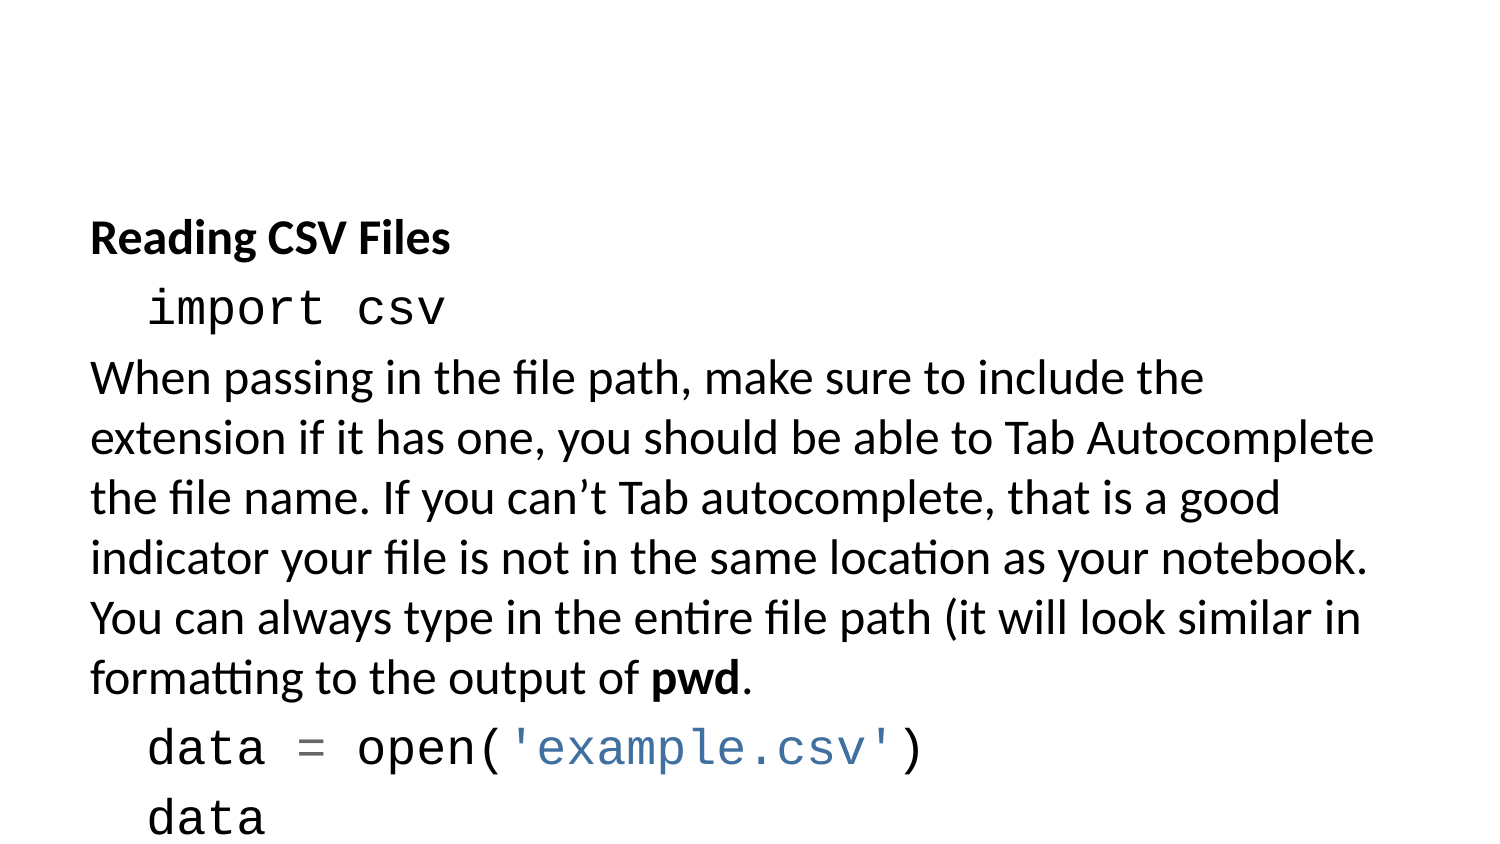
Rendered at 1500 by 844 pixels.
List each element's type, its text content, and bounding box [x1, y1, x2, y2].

list Reading CSV Files import csv When passing in the file path, make sure to include the extension if it has one, you should be able to Tab Autocomplete the file name. If you can’t Tab autocomplete, that is a good indicator your file is not in the same location as your notebook. You can always type in the entire file path (it will look similar in formatting to the output of pwd. data = open('example.csv') data <_io.TextIOWrapper name='example.csv' mode='r' encoding='cp1252'> Encoding Often csv files may contain characters that you can’t interpret with standard python, this could be something like an **@** symbol, or even foreign characters. Let’s view an example of this sort of error (its pretty common, so its important to go over). csv_data = csv.reader(data) Cast to a list will give an error, note the can’t decode line in the error, this is a giveaway that we have an encoding problem! data_lines = list(csv_data) --------------------------------------------------------------------------- UnicodeDecodeError Traceback (most recent call last) <ipython-input-6-1f501450909b> in <module> ----> 1 data_lines = list(csv_data) C:\ProgramData\Anaconda3\lib\encodings\cp1252.py in decode(self, input, final) 21 class IncrementalDecoder(codecs.IncrementalDecoder): 22 def decode(self, input, final=False): ---> 23 return codecs.charmap_decode(input,self.errors,decoding_table)[0] 24 25 class StreamWriter(Codec,codecs.StreamWriter): UnicodeDecodeError: 'charmap' codec can't decode byte 0x8d in position 1835: character maps to <undefined> Let’s not try reading it with a “utf-8” encoding. data = open('example.csv',encoding="utf-8") csv_data = csv.reader(data) data_lines = list(csv_data) # Looks like it worked! data_lines[:3] [['id', 'first_name', 'last_name', 'email', 'gender', 'ip_address', 'city'], ['1', 'Joseph', 'Zaniolini', 'jzaniolini0@simplemachines.org', 'Male', '163.168.68.132', 'Pedro Leopoldo'], ['2', 'Freida', 'Drillingcourt', 'fdrillingcourt1@umich.edu', 'Female', '97.212.102.79', 'Buri']] Note the first item in the list is the header line, this contains the information about what each column represents. Let’s format our printing just a bit: for line in data_lines[:5]: print(line) ['id', 'first_name', 'last_name', 'email', 'gender', 'ip_address', 'city'] ['1', 'Joseph', 'Zaniolini', 'jzaniolini0@simplemachines.org', 'Male', '163.168.68.132', 'Pedro Leopoldo'] ['2', 'Freida', 'Drillingcourt', 'fdrillingcourt1@umich.edu', 'Female', '97.212.102.79', 'Buri'] ['3', 'Nanni', 'Herity', 'nherity2@statcounter.com', 'Female', '145.151.178.98', 'Claver'] ['4', 'Orazio', 'Frayling', 'ofrayling3@economist.com', 'Male', '25.199.143.143', 'Kungur'] Let’s imagine we wanted a list of all the emails. For demonstration, since there are 1000 items plus the header, we will only do a few rows. len(data_lines) 1001 all_emails = [] for line in data_lines[1:15]: all_emails.append(line[3]) print(all_emails) ['jzaniolini0@simplemachines.org', 'fdrillingcourt1@umich.edu', 'nherity2@statcounter.com', 'ofrayling3@economist.com', 'jmurrison4@cbslocal.com', 'lgamet5@list-manage.com', 'dhowatt6@amazon.com', 'kherion7@amazon.com', 'chedworth8@china.com.cn', 'hgasquoine9@google.ru', 'ftarra@shareasale.com', 'abathb@umn.edu', 'lchastangc@goo.gl', 'cceried@yale.edu'] What if we wanted a list of full names? full_names = [] for line in data_lines[1:15]: full_names.append(line[1]+' '+line[2]) full_names ['Joseph Zaniolini', 'Freida Drillingcourt', 'Nanni Herity', 'Orazio Frayling', 'Julianne Murrison', 'Lucy Gamet', 'Dyana Howatt', 'Kassey Herion', 'Chrissy Hedworth', 'Hyatt Gasquoine', 'Felicdad Tarr', 'Andrew Bath', 'Lucais Chastang', 'Car Cerie'] Writing to CSV Files We can also write csv files, either new ones or add on to existing ones. New File This will also overwrite any exisiting file with the same name, so be careful with this! # newline controls how universal newlines works (it only applies to text # mode). It can be None, '', '\n', '\r', and '\r\n'. file_to_output = open('to_save_file.csv','w',newline='') csv_writer = csv.writer(file_to_output,delimiter=',') csv_writer.writerow(['a','b','c']) 7 csv_writer.writerows([['1','2','3'],['4','5','6']]) file_to_output.close() [75, 196, 1425, 754]
